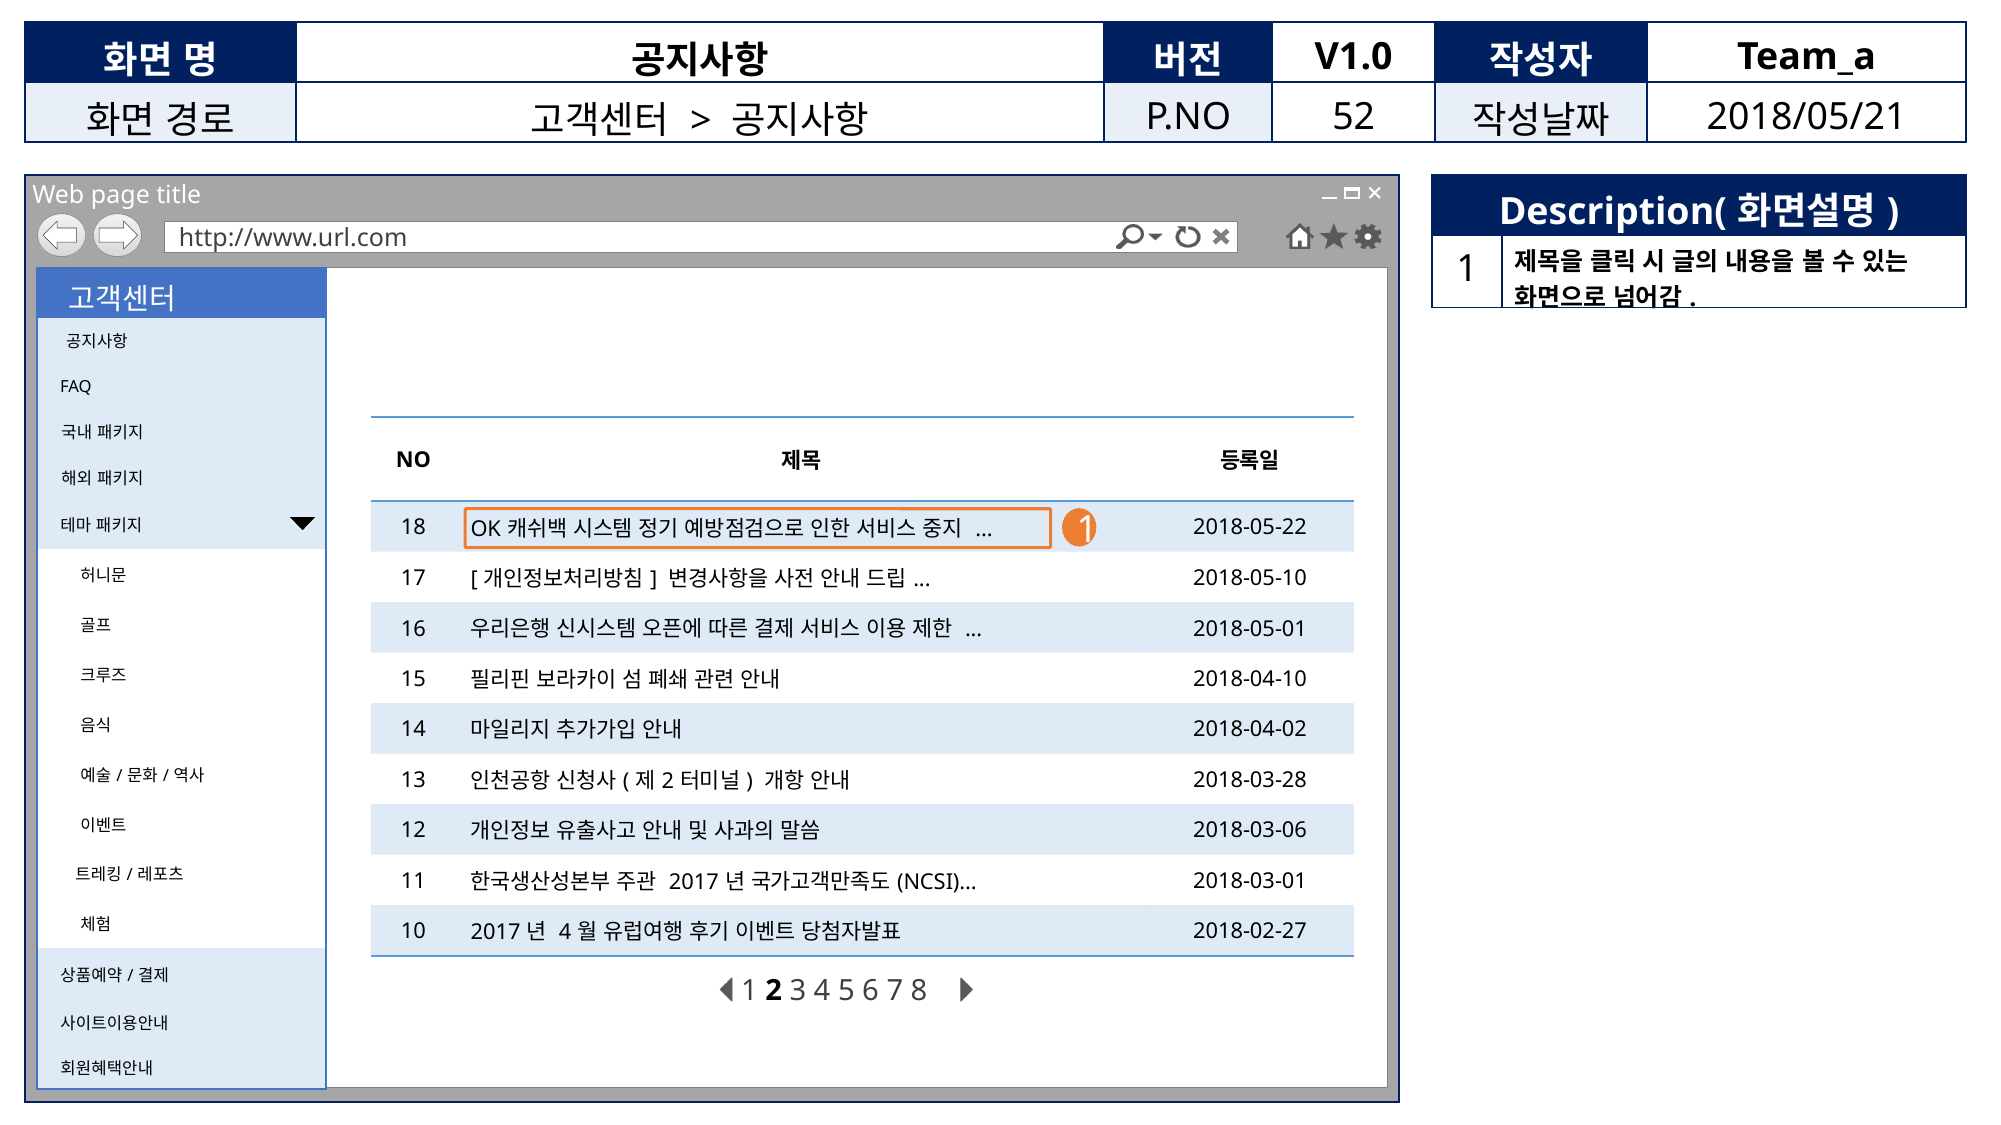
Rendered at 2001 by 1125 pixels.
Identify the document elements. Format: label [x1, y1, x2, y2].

table_header [1105, 23, 1271, 81]
table_header [1436, 23, 1646, 81]
table_cell [1648, 83, 1965, 141]
table_header [1433, 176, 1965, 235]
table_cell [1436, 83, 1646, 141]
table_header [26, 23, 295, 81]
table_cell [1503, 236, 1965, 307]
table_header [1273, 23, 1434, 81]
table_cell [1433, 236, 1501, 307]
table_cell [1105, 83, 1271, 141]
table_cell [1273, 83, 1434, 141]
table_cell [297, 83, 1103, 141]
table_header [1648, 23, 1965, 81]
picture [953, 976, 979, 1002]
table_header [297, 23, 1103, 81]
picture [713, 976, 739, 1002]
text_box [24, 174, 1400, 1103]
table_cell [26, 83, 295, 141]
